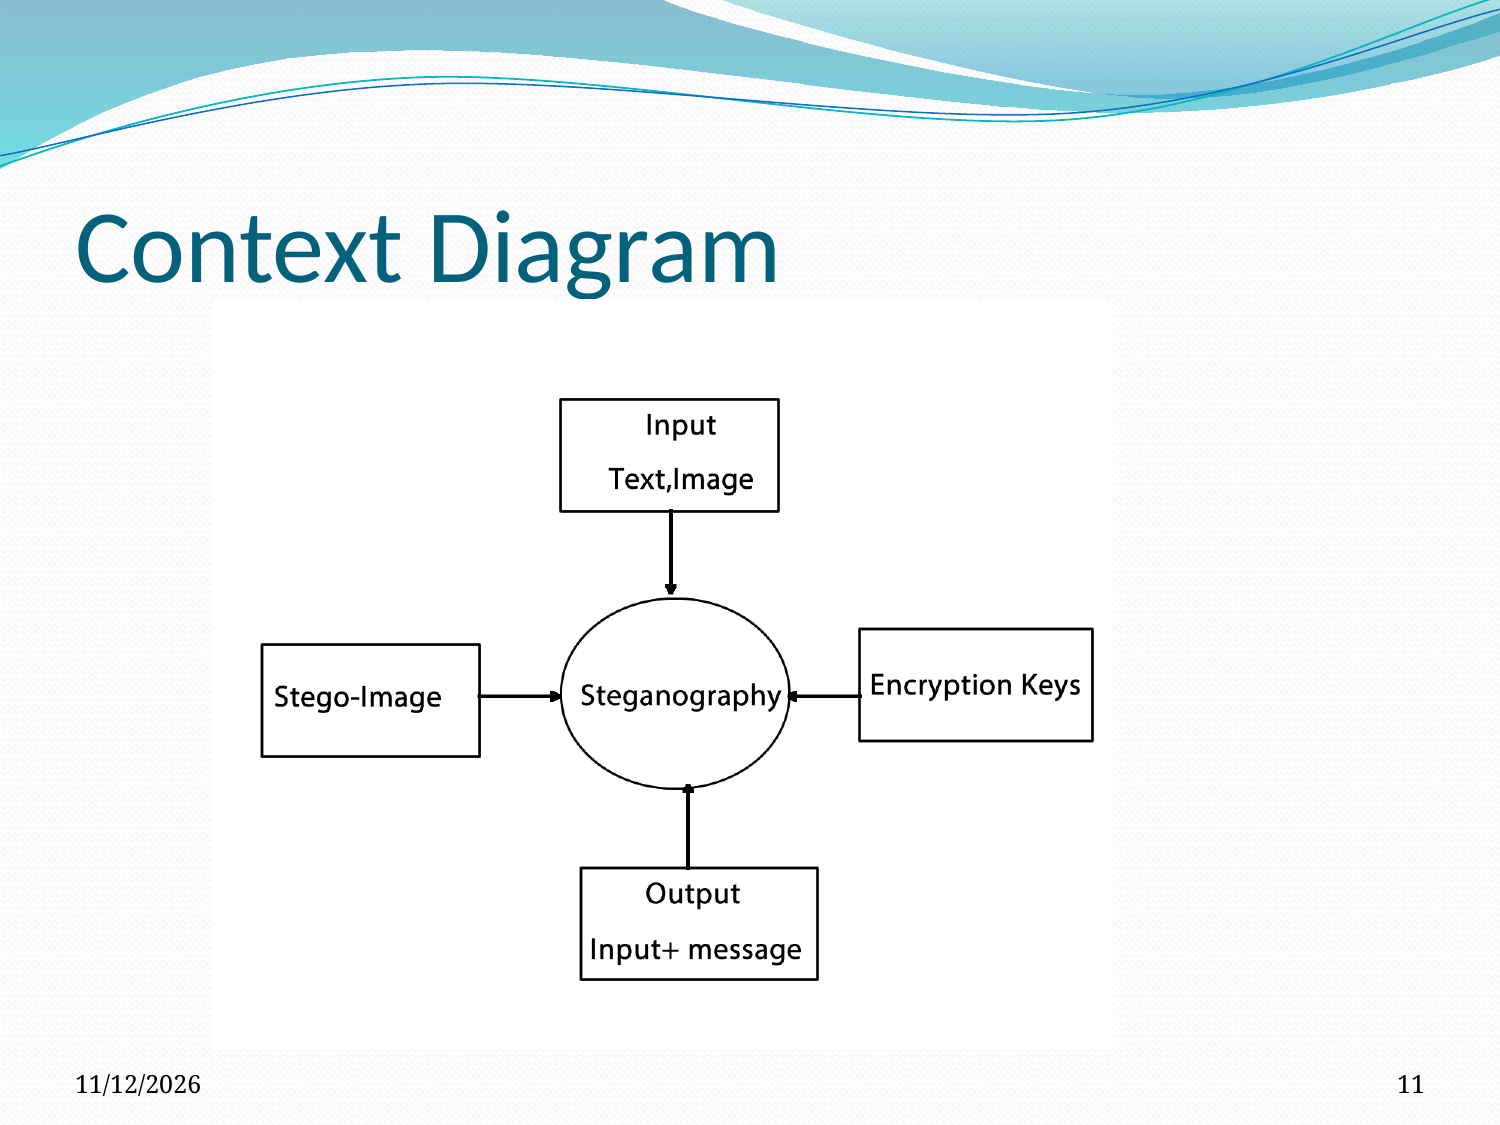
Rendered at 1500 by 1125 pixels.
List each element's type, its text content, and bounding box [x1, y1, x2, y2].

title Context Diagram [75, 115, 1425, 303]
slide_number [75, 1042, 425, 1103]
picture [212, 299, 1113, 1051]
slide_number 11 [1299, 1042, 1425, 1103]
